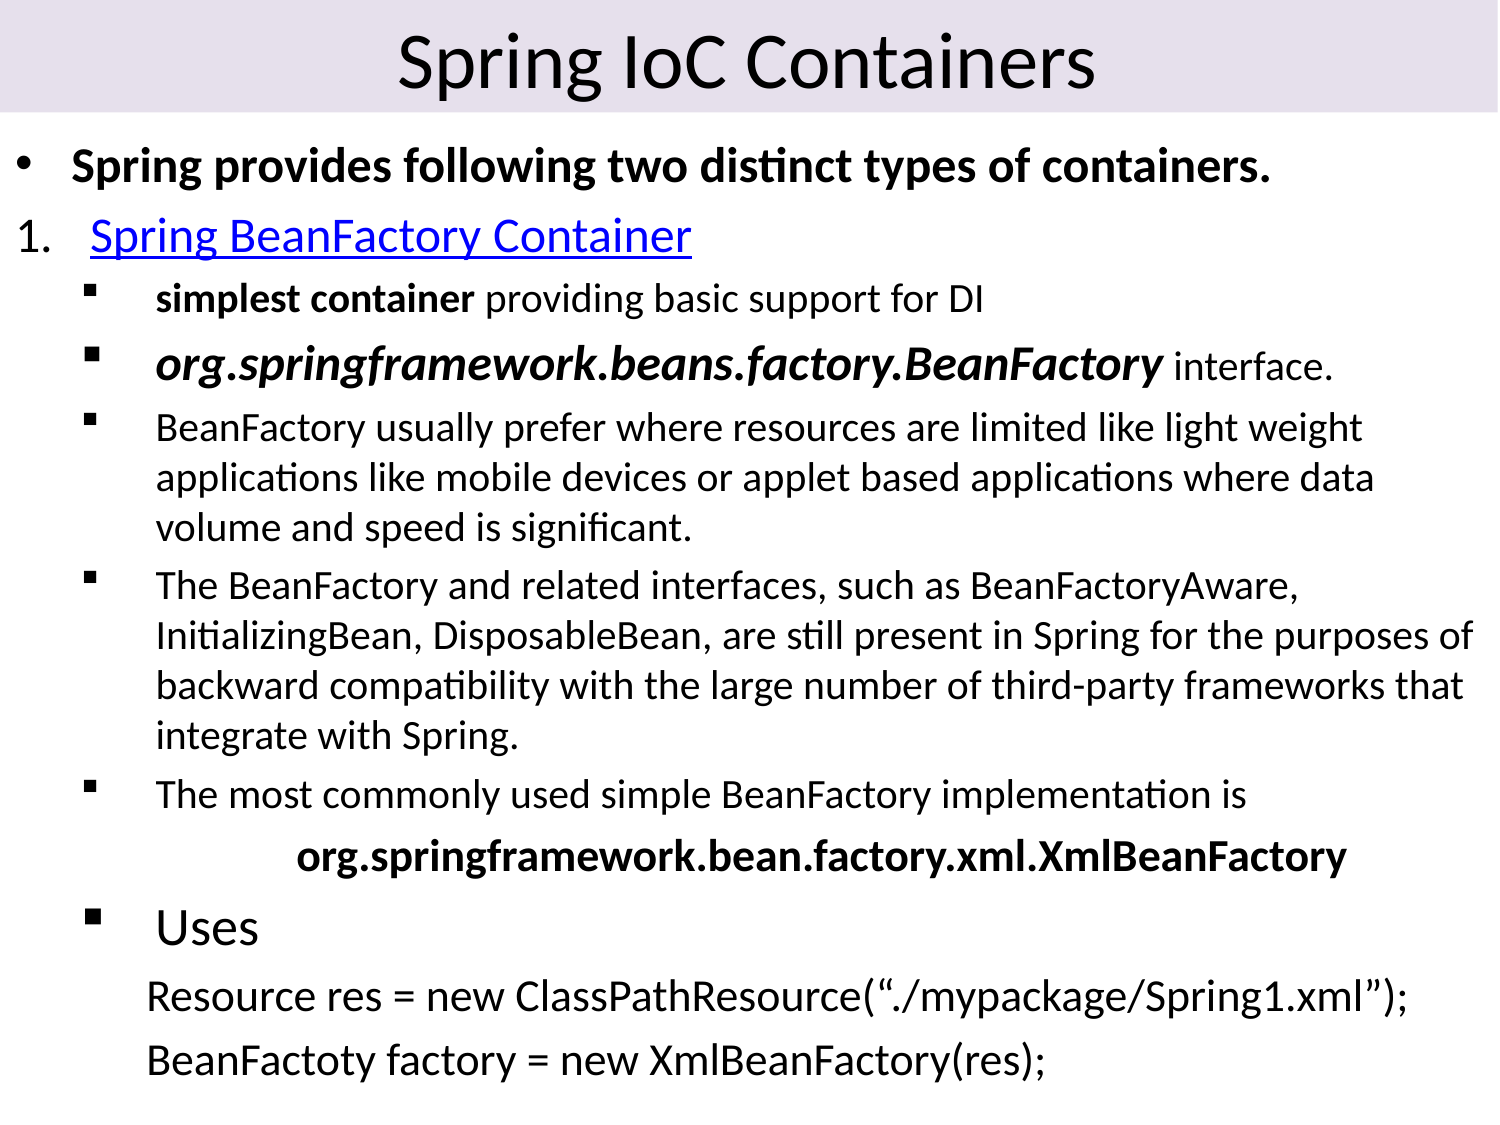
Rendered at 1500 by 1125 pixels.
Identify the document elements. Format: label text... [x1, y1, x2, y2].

list Spring provides following two distinct types of containers. Spring BeanFactory Container simplest container providing basic support for DI org.springframework.beans.factory.BeanFactory interface. BeanFactory usually prefer where resources are limited like light weight applications like mobile devices or applet based applications where data volume and speed is significant. The BeanFactory and related interfaces, such as BeanFactoryAware, InitializingBean, DisposableBean, are still present in Spring for the purposes of backward compatibility with the large number of third-party frameworks that integrate with Spring. The most commonly used simple BeanFactory implementation is org.springframework.bean.factory.xml.XmlBeanFactory Uses Resource res = new ClassPathResource(“./mypackage/Spring1.xml”); BeanFactoty factory = new XmlBeanFactory(res); [0, 125, 1500, 1125]
title Spring IoC Containers [0, 0, 1498, 113]
